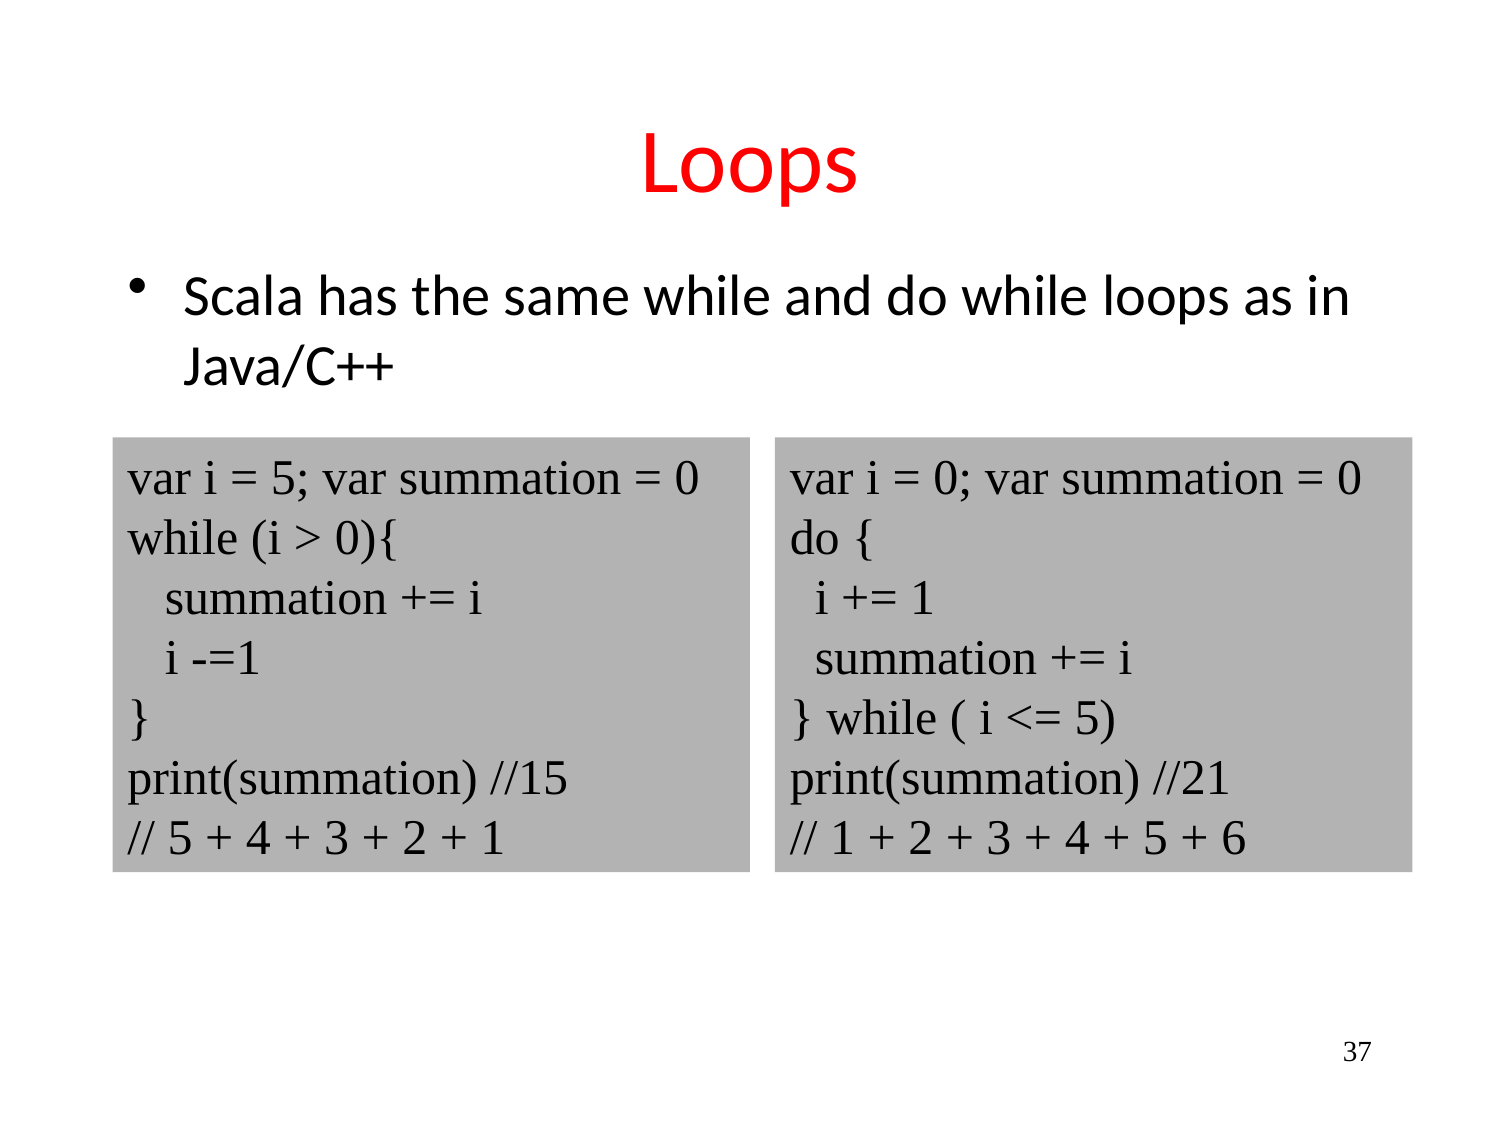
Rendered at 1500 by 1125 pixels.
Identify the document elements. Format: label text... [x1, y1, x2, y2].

text_box var i = 5; var summation = 0 while (i > 0){ summation += i i -=1 } print(summation) //15 // 5 + 4 + 3 + 2 + 1 [112, 437, 750, 873]
slide_number 37 [1074, 1024, 1388, 1101]
list Scala has the same while and do while loops as in Java/C++ [112, 249, 1388, 1001]
title Loops [112, 87, 1388, 226]
text_box var i = 0; var summation = 0 do { i += 1 summation += i } while ( i <= 5) print(summation) //21 // 1 + 2 + 3 + 4 + 5 + 6 [774, 437, 1413, 873]
